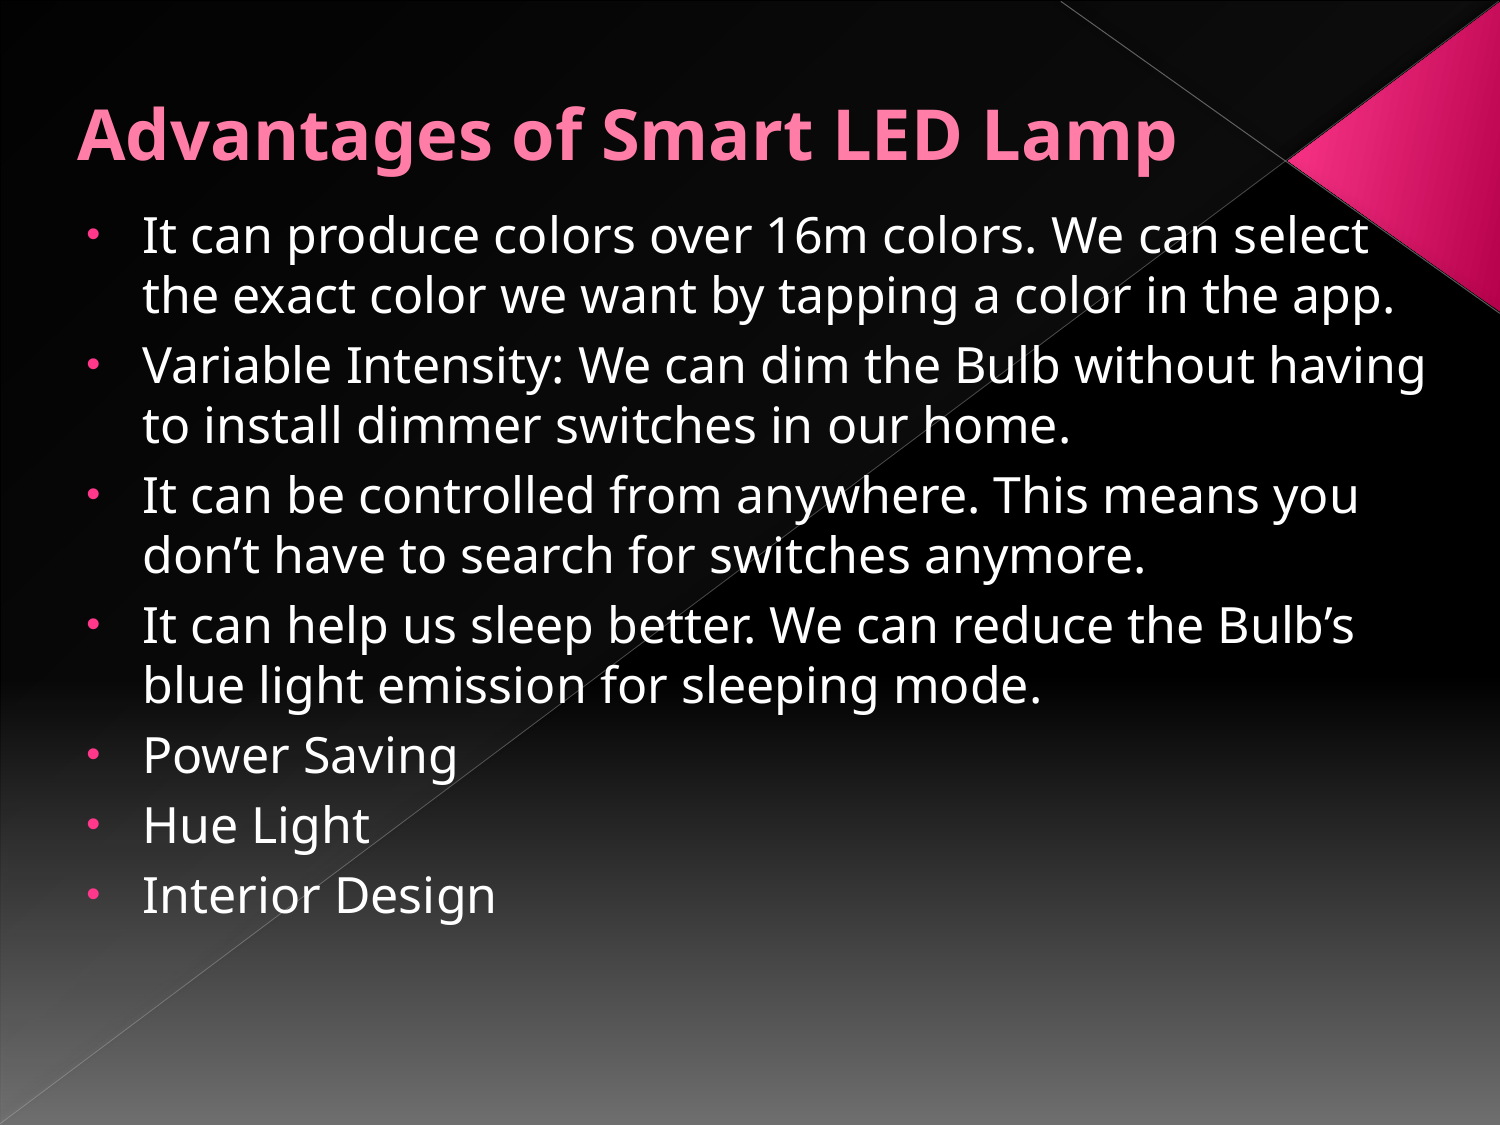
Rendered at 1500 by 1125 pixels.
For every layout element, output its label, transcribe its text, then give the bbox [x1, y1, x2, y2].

list It can produce colors over 16m colors. We can select the exact color we want by tapping a color in the app. Variable Intensity: We can dim the Bulb without having to install dimmer switches in our home. It can be controlled from anywhere. This means you don’t have to search for switches anymore. It can help us sleep better. We can reduce the Bulb’s blue light emission for sleeping mode. Power Saving Hue Light Interior Design [62, 196, 1471, 1024]
title Advantages of Smart LED Lamp [62, 44, 1250, 196]
